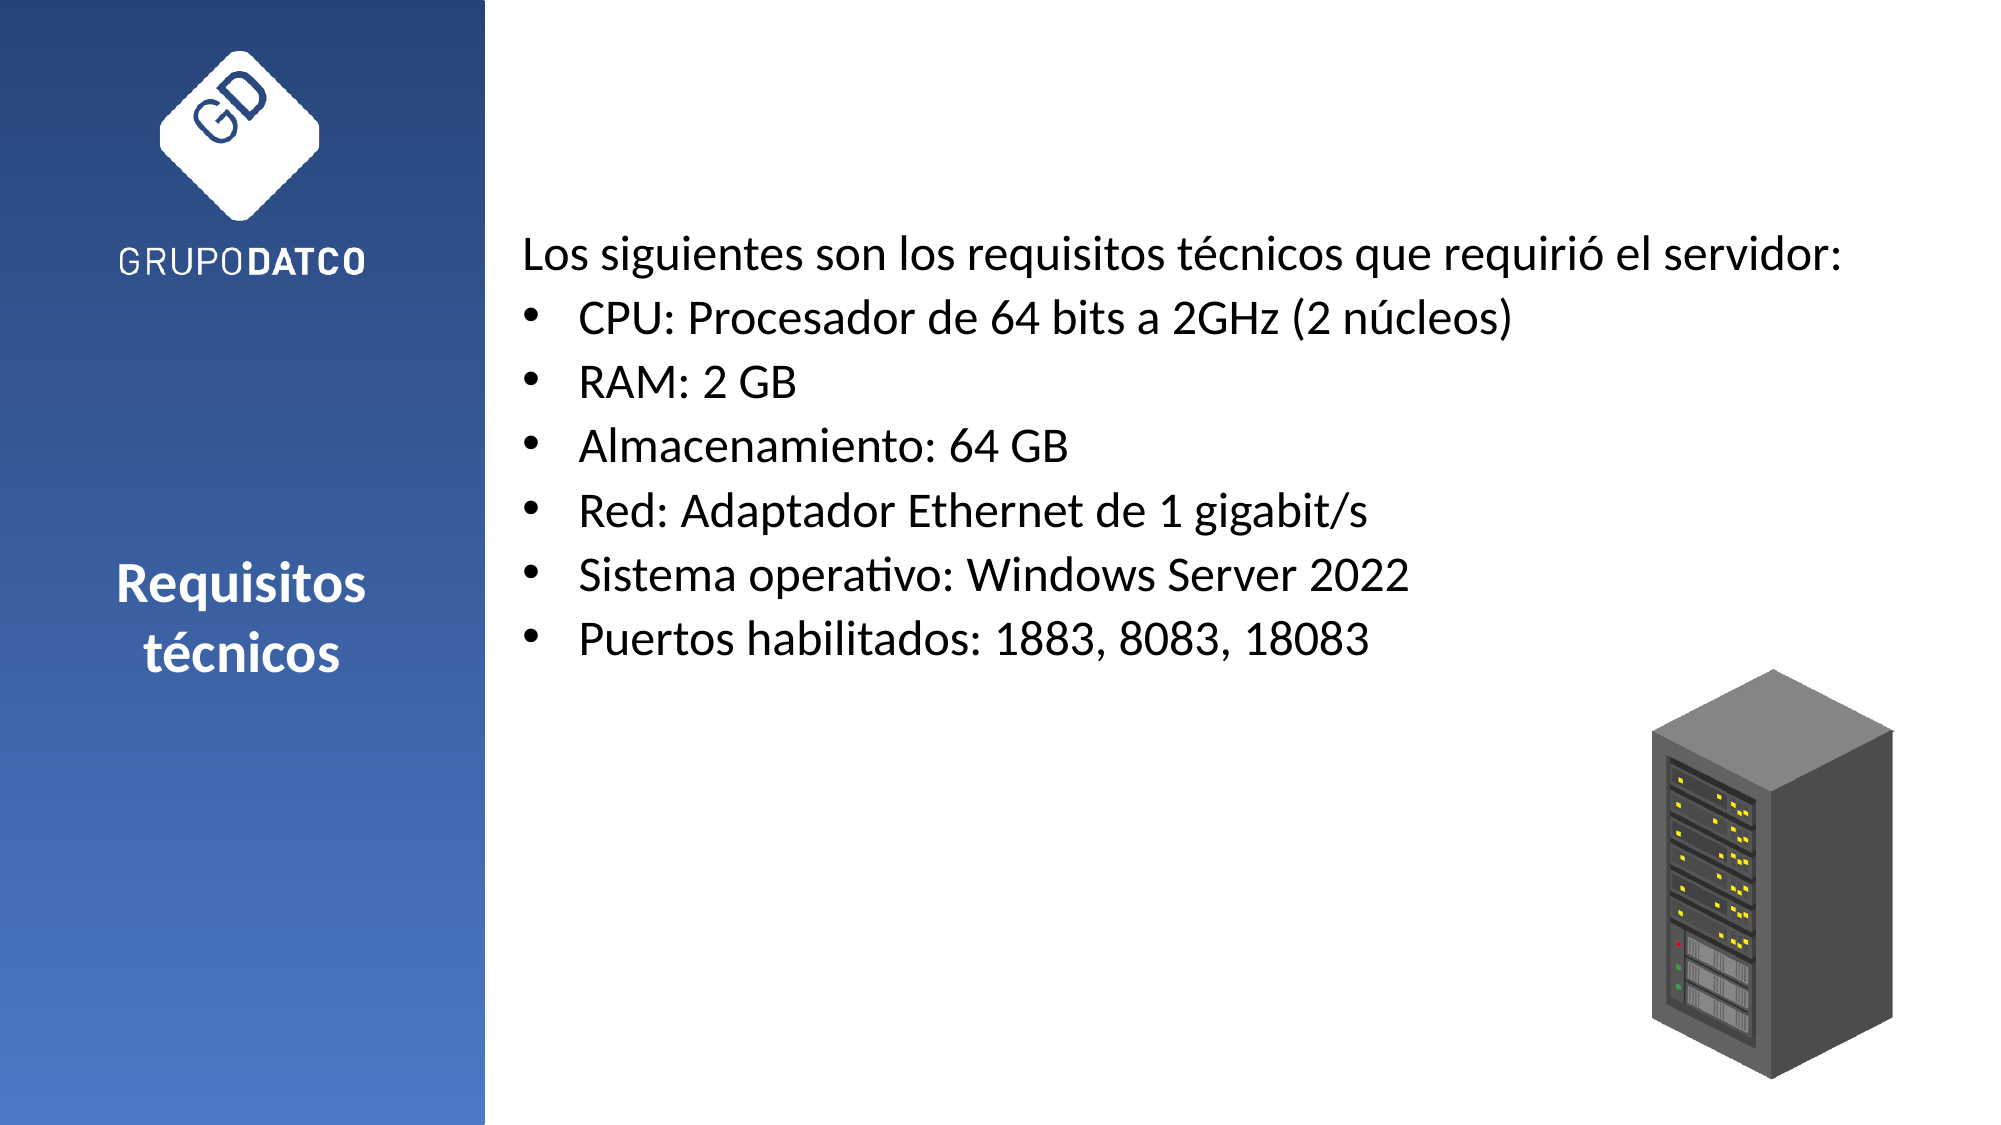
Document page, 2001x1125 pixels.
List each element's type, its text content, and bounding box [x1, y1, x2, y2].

picture [115, 46, 369, 280]
text_box Requisitos técnicos [95, 537, 388, 692]
text_box Los siguientes son los requisitos técnicos que requirió el servidor: CPU: Procesador de 64 bits a 2GHz (2 núcleos) RAM: 2 GB Almacenamiento: 64 GB Red: Adaptador Ethernet de 1 gigabit/s Sistema operativo: Windows Server 2022 Puertos habilitados: 1883, 8083, 18083 [507, 208, 1885, 673]
text_box [0, 0, 486, 1125]
picture [1515, 616, 2000, 1125]
